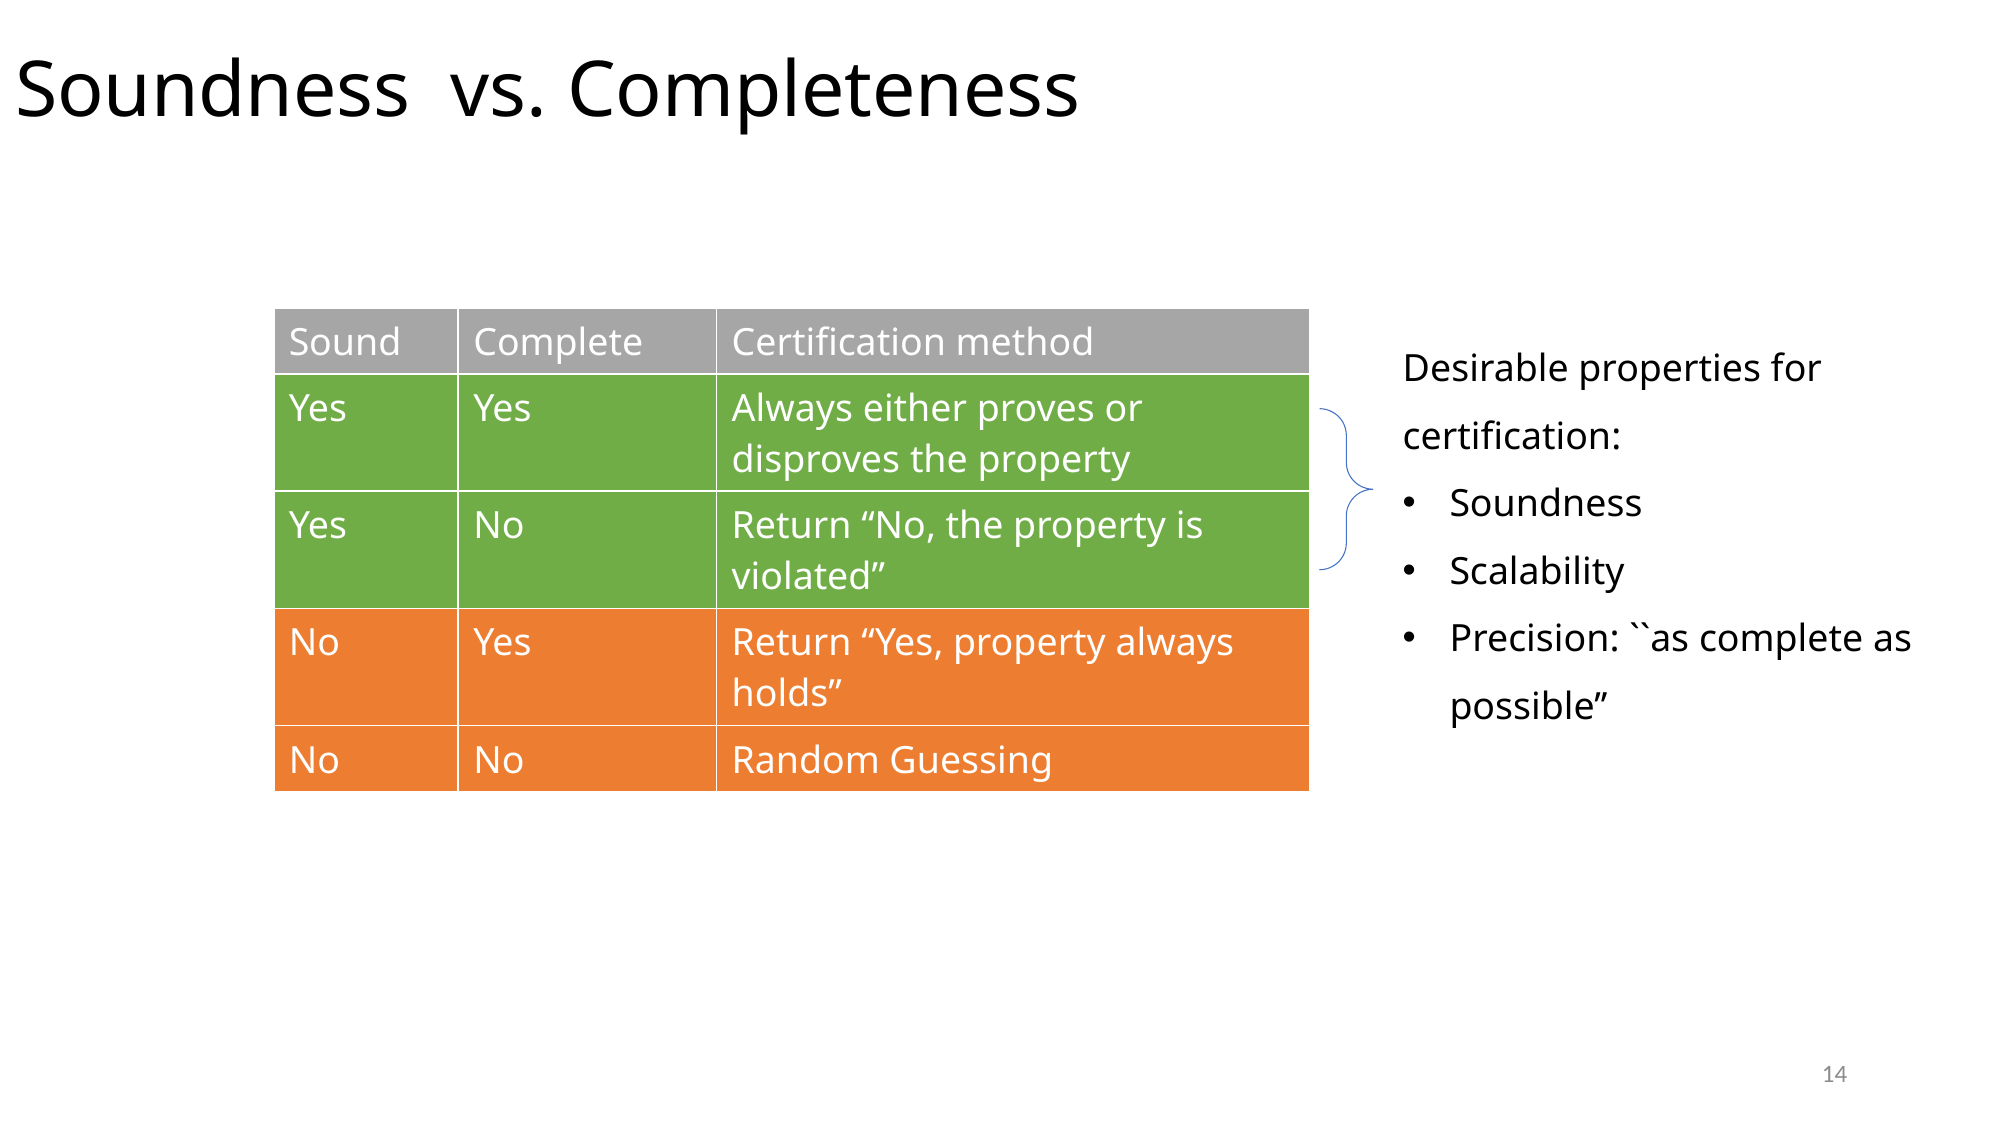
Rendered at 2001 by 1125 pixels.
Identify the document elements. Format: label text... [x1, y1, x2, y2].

table_cell No [459, 726, 716, 791]
table_cell Return “No, the property is violated” [717, 492, 1309, 608]
table_cell Random Guessing [717, 726, 1309, 791]
title Soundness vs. Completeness [0, 0, 1457, 186]
table_cell No [459, 492, 716, 608]
table_cell Yes [275, 375, 457, 490]
table_cell Always either proves or disproves the property [717, 375, 1309, 490]
table_cell No [275, 609, 457, 725]
table_cell Return “Yes, property always holds” [717, 609, 1309, 725]
table_header Certification method [717, 309, 1309, 373]
slide_number 14 [1412, 1042, 1863, 1103]
table_cell No [275, 726, 457, 791]
table_header Sound [275, 309, 457, 373]
text_box [1319, 408, 1374, 571]
text_box Desirable properties for certification: Soundness Scalability Precision: ``as complete as possible’’ [1388, 314, 1933, 734]
table_cell Yes [459, 609, 716, 725]
table_cell Yes [275, 492, 457, 608]
table_cell Yes [459, 375, 716, 490]
table_header Complete [459, 309, 716, 373]
